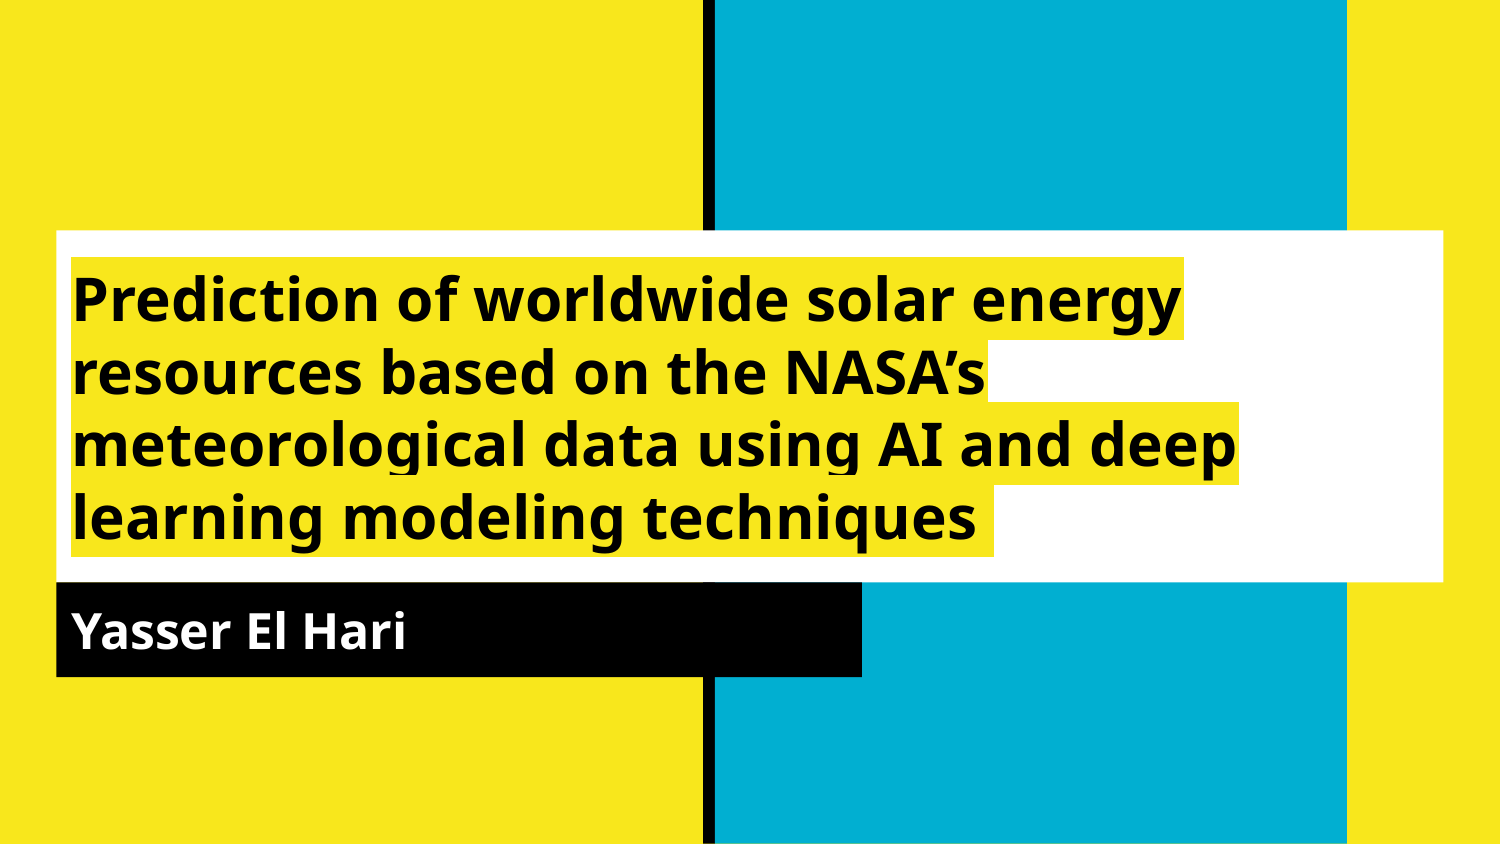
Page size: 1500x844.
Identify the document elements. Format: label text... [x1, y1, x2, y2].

title Prediction of worldwide solar energy resources based on the NASA’s meteorological data using AI and deep learning modeling techniques [56, 230, 1444, 583]
subtitle Yasser El Hari [56, 582, 862, 678]
